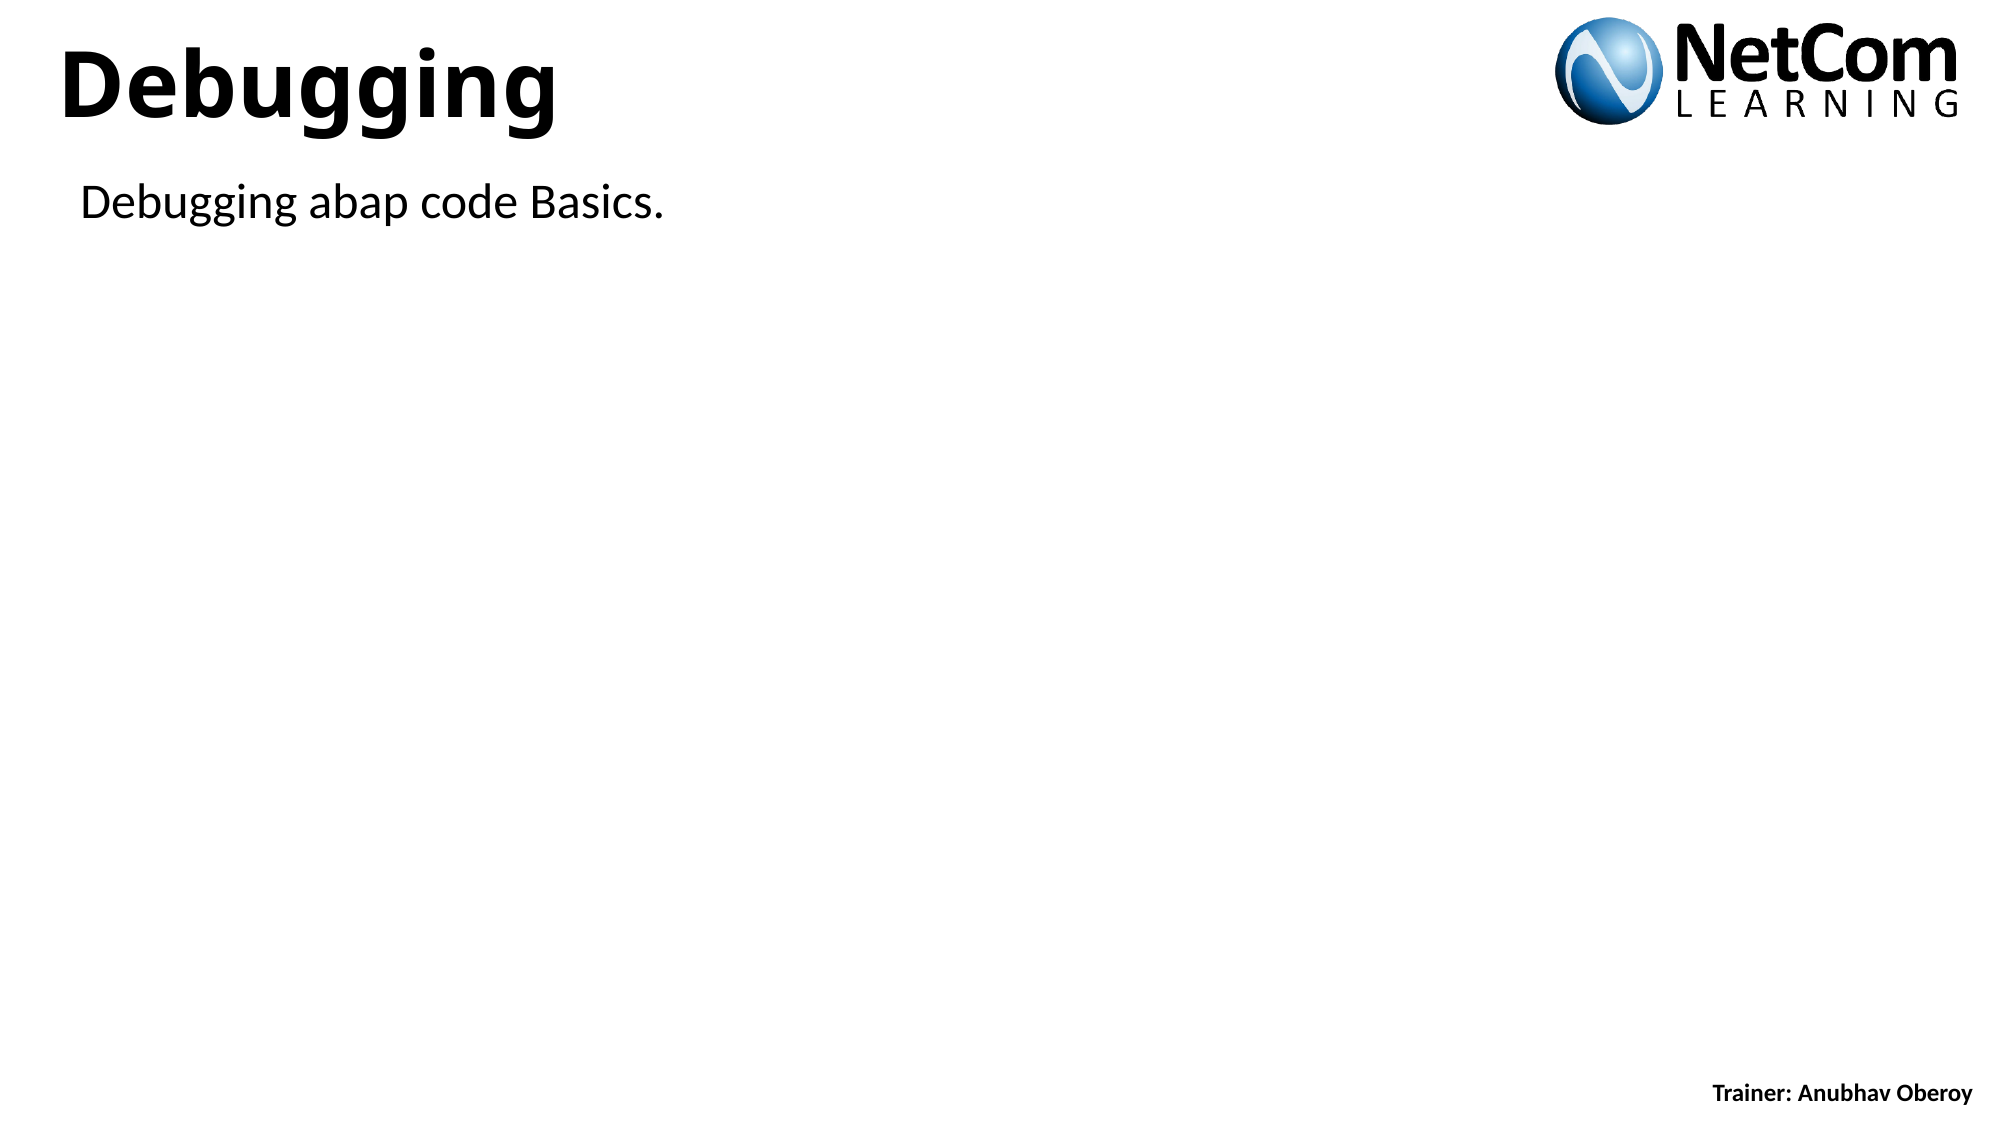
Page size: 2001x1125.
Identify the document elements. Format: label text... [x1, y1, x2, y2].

footer Trainer: Anubhav Oberoy [1660, 1074, 2000, 1108]
text_box Debugging abap code Basics. [65, 161, 1960, 236]
picture [1555, 17, 1958, 125]
text_box Debugging [42, 30, 1896, 148]
